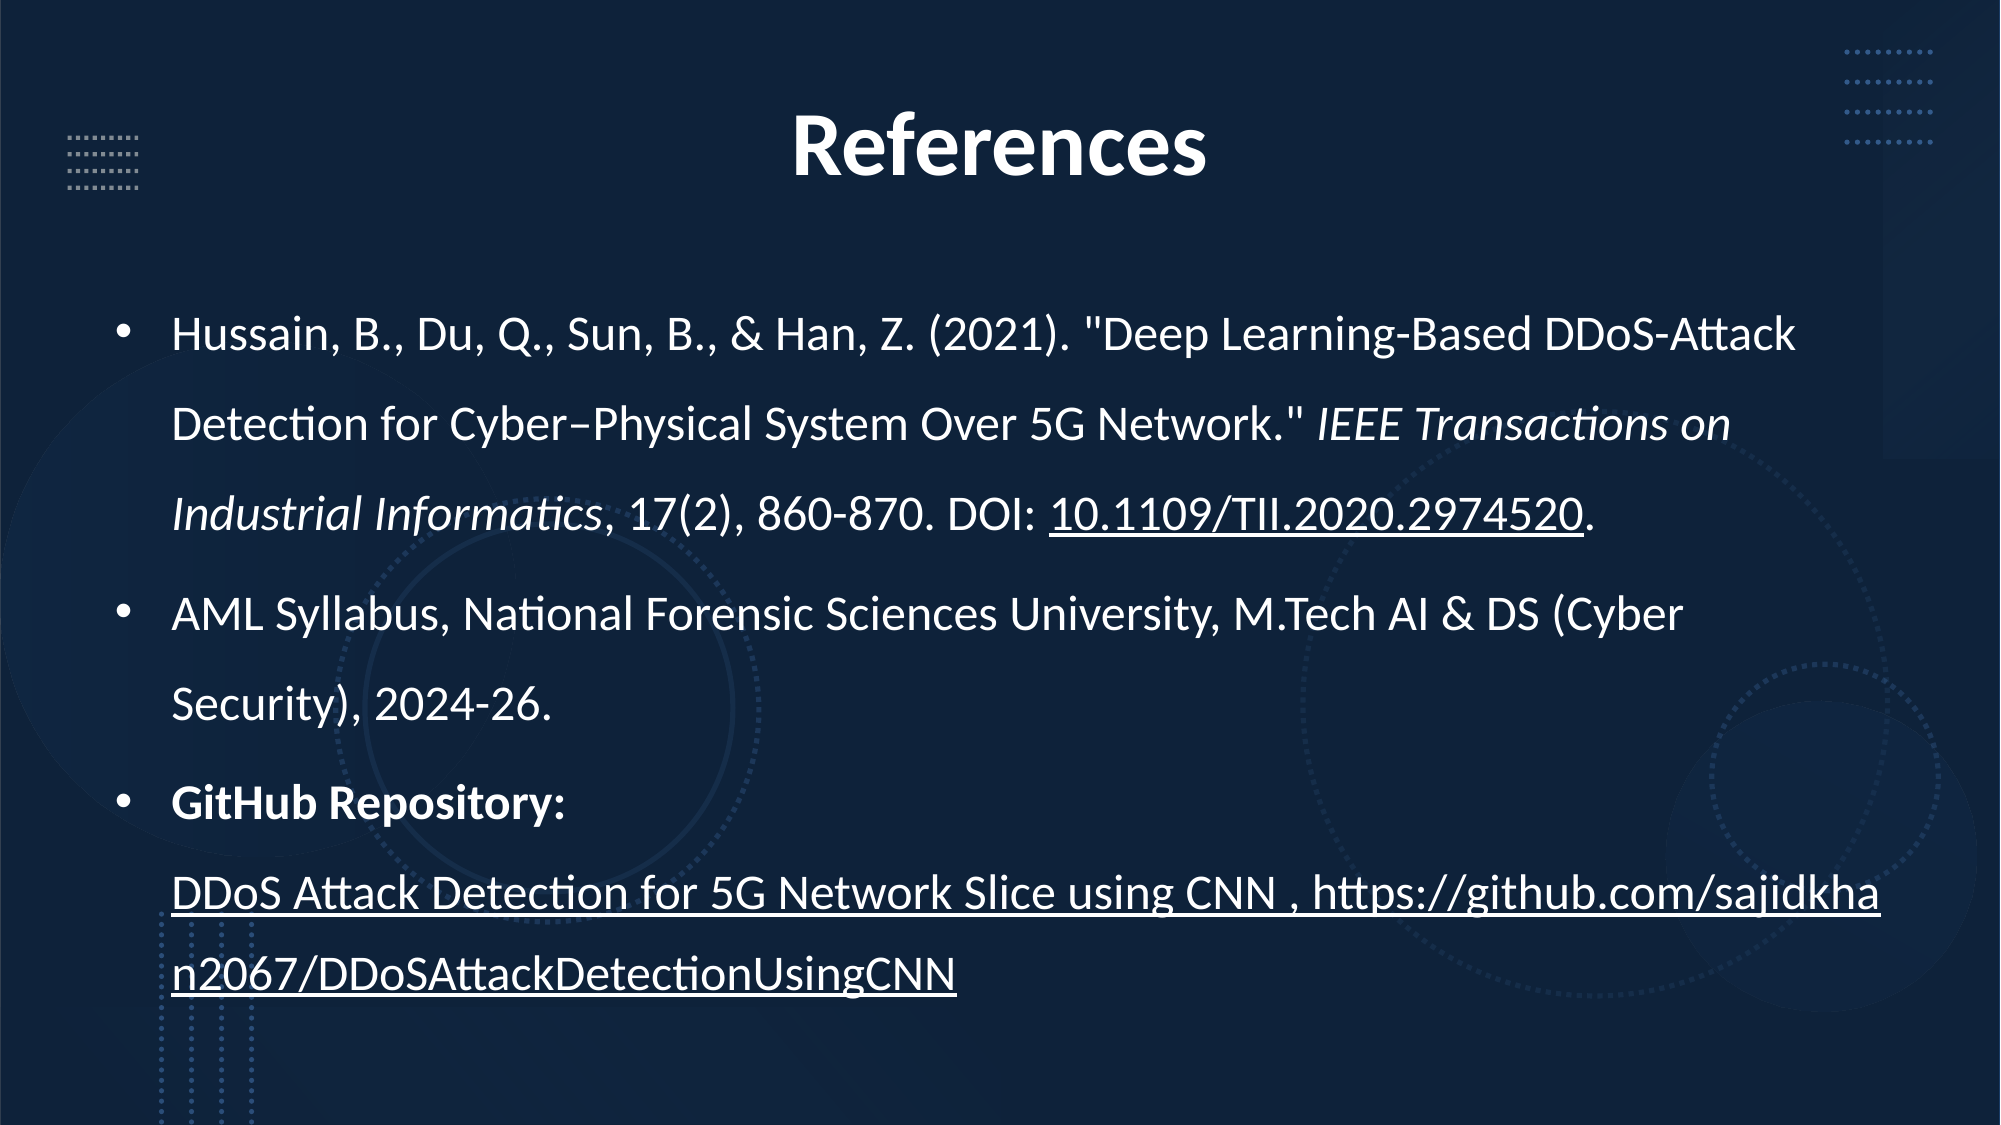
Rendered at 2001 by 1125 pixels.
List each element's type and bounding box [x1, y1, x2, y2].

text_box [0, 0, 2000, 1125]
